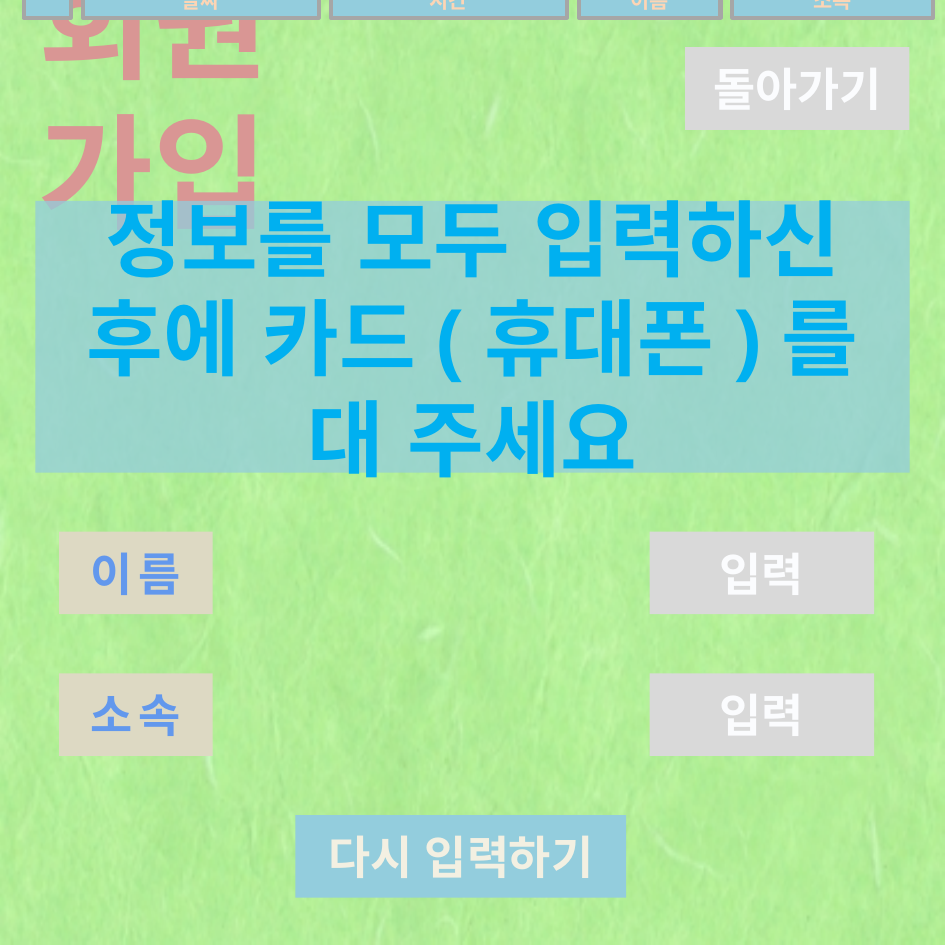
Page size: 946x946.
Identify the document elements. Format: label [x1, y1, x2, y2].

text_box [0, 0, 946, 946]
